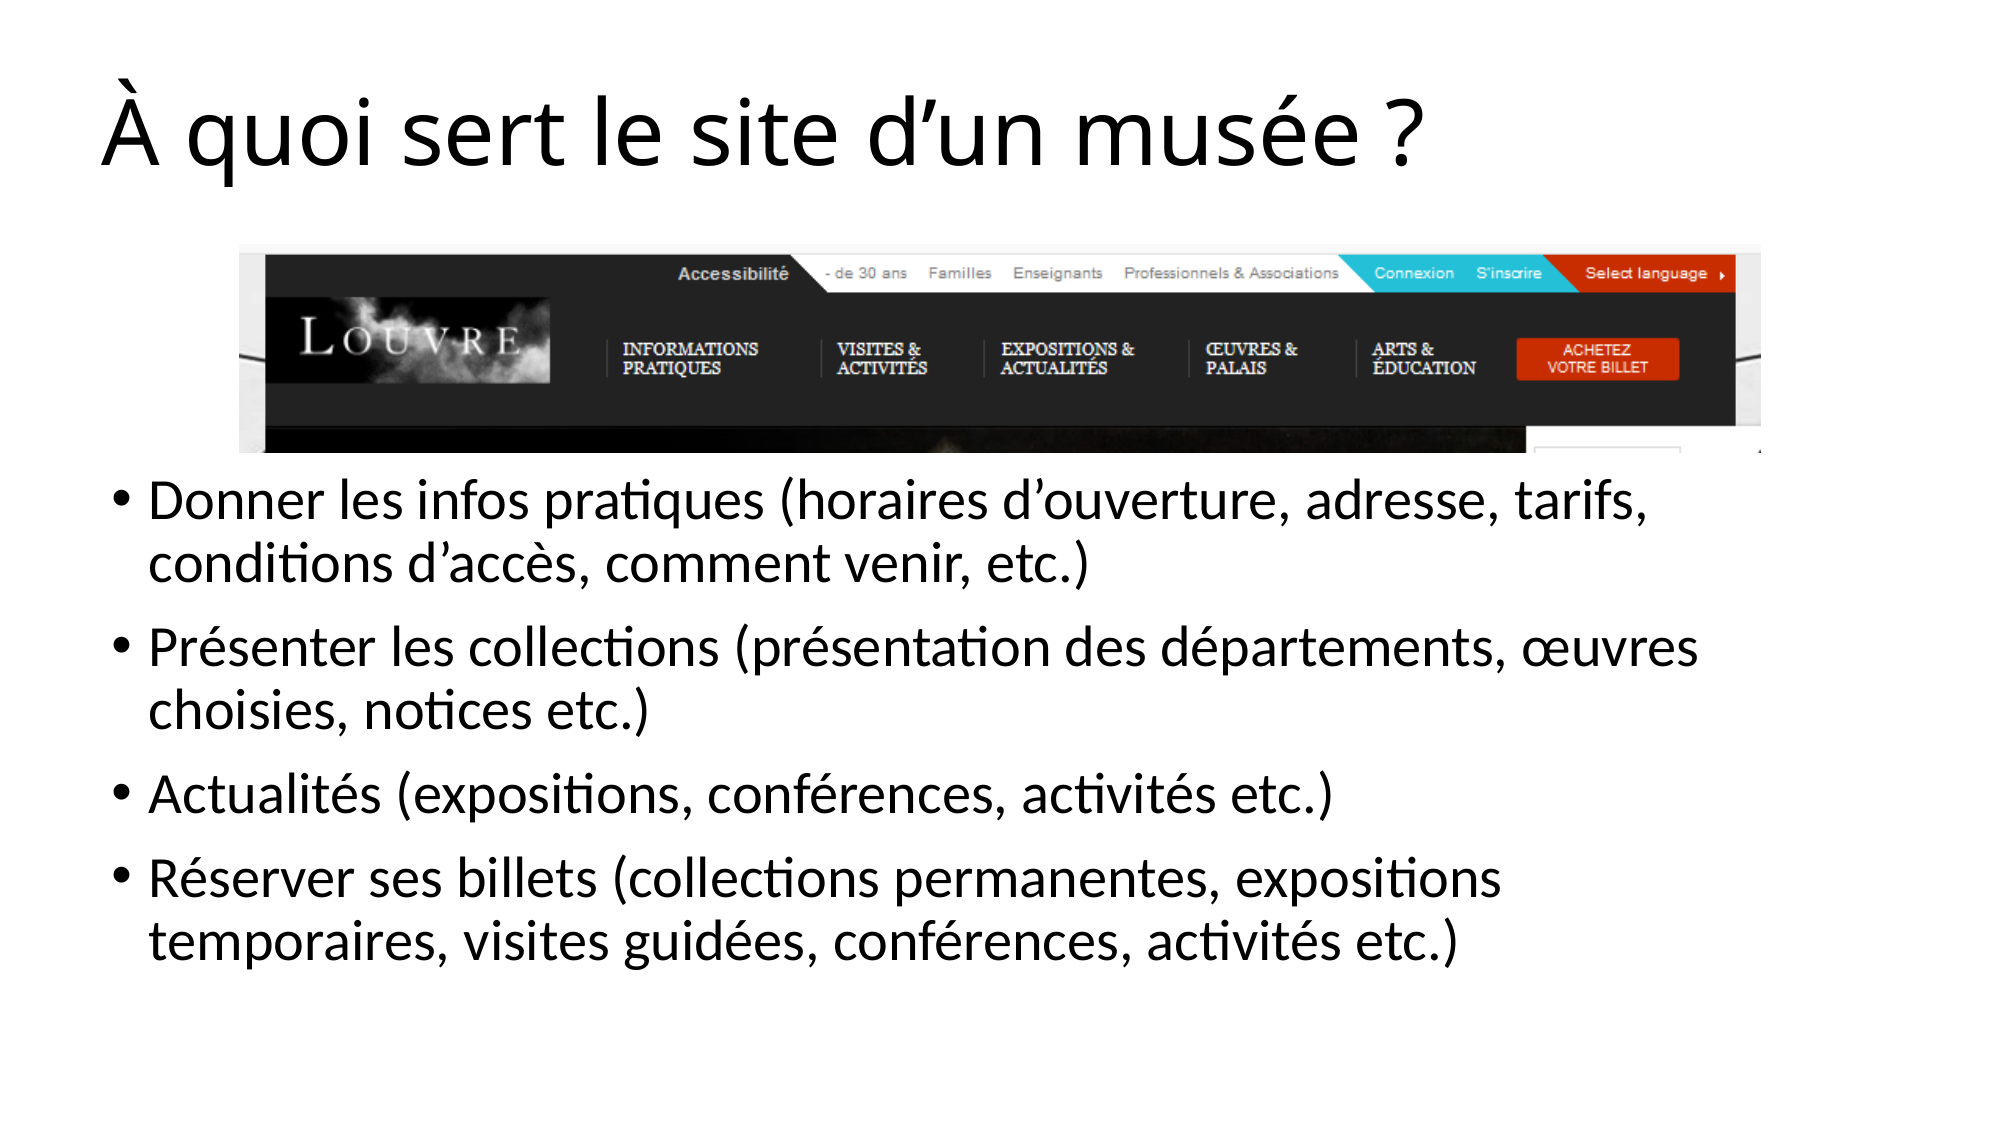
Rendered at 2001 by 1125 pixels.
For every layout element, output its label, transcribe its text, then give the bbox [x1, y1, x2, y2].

picture [239, 244, 1761, 453]
list Donner les infos pratiques (horaires d’ouverture, adresse, tarifs, conditions d’accès, comment venir, etc.) Présenter les collections (présentation des départements, œuvres choisies, notices etc.) Actualités (expositions, conférences, activités etc.) Réserver ses billets (collections permanentes, expositions temporaires, visites guidées, conférences, activités etc.) [96, 462, 1822, 1125]
title À quoi sert le site d’un musée ? [86, 27, 1812, 245]
